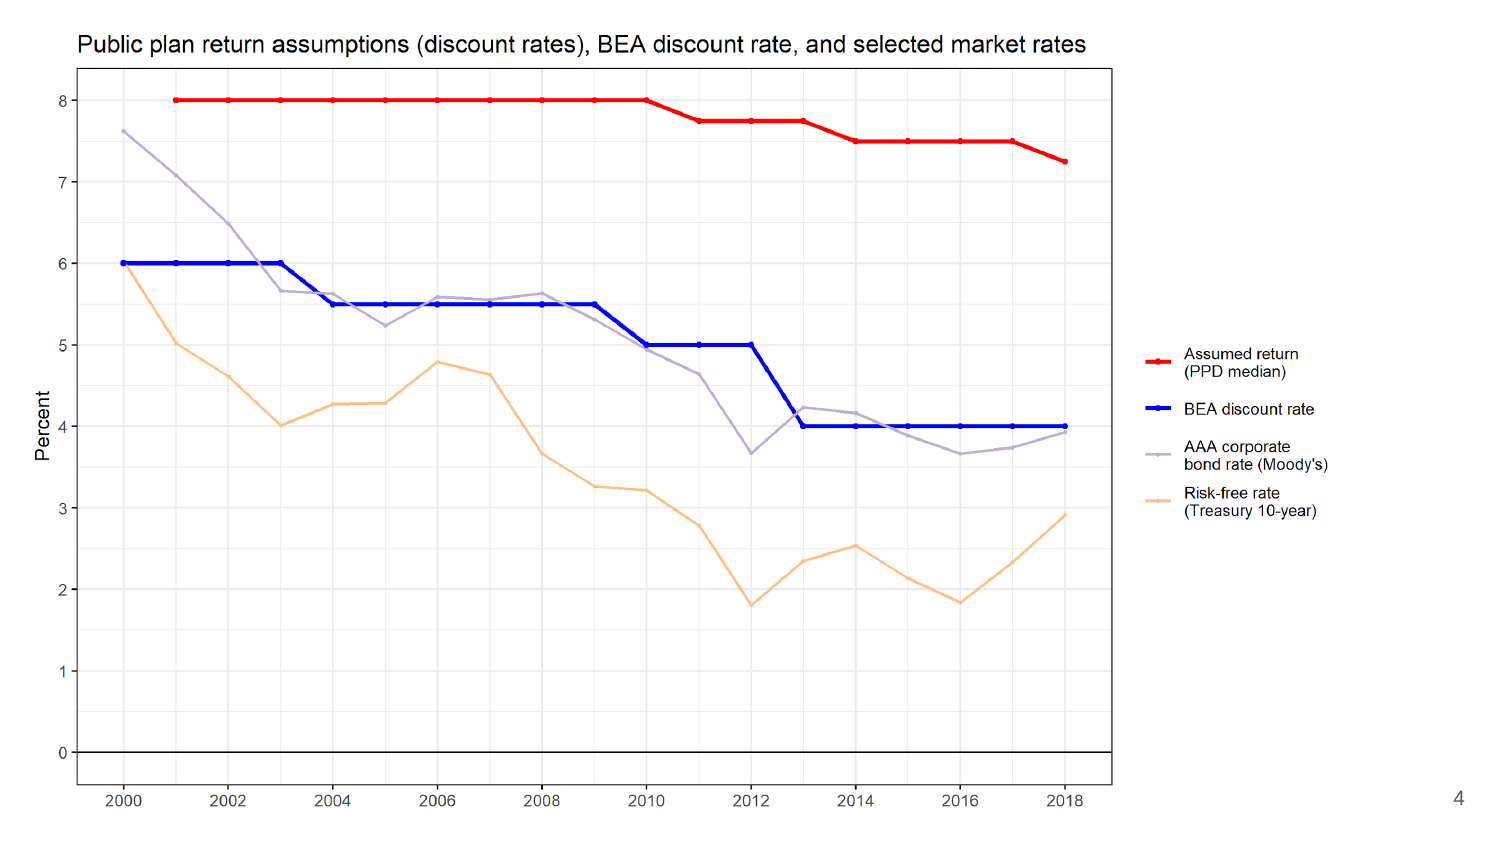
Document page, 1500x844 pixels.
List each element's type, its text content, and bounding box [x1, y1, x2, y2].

slide_number ‹#› [1389, 764, 1480, 830]
picture [24, 24, 1349, 819]
